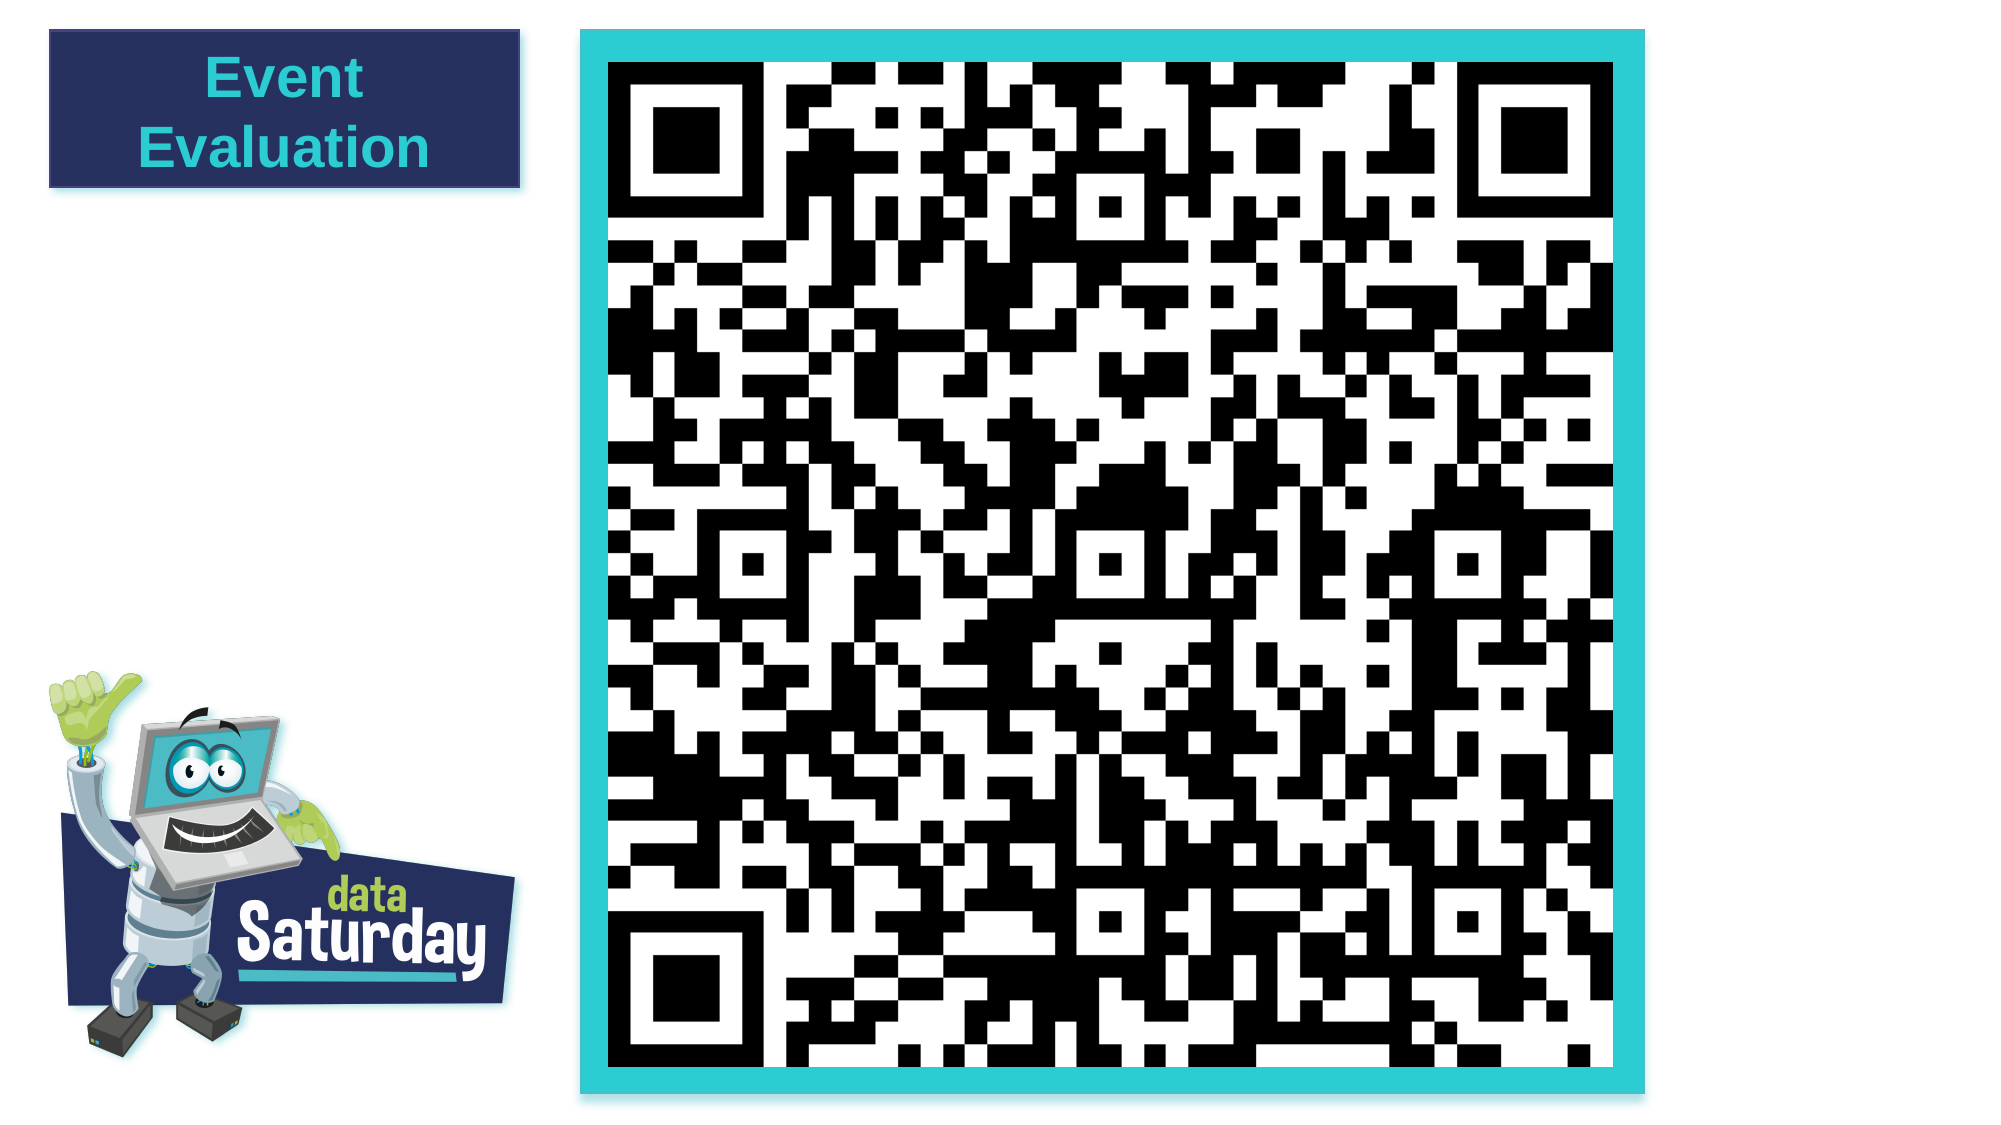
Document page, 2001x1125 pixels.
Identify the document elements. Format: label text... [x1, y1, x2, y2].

picture [49, 671, 515, 1058]
text_box [580, 29, 1645, 1094]
text_box Event Evaluation [49, 29, 520, 188]
picture [608, 62, 1613, 1067]
